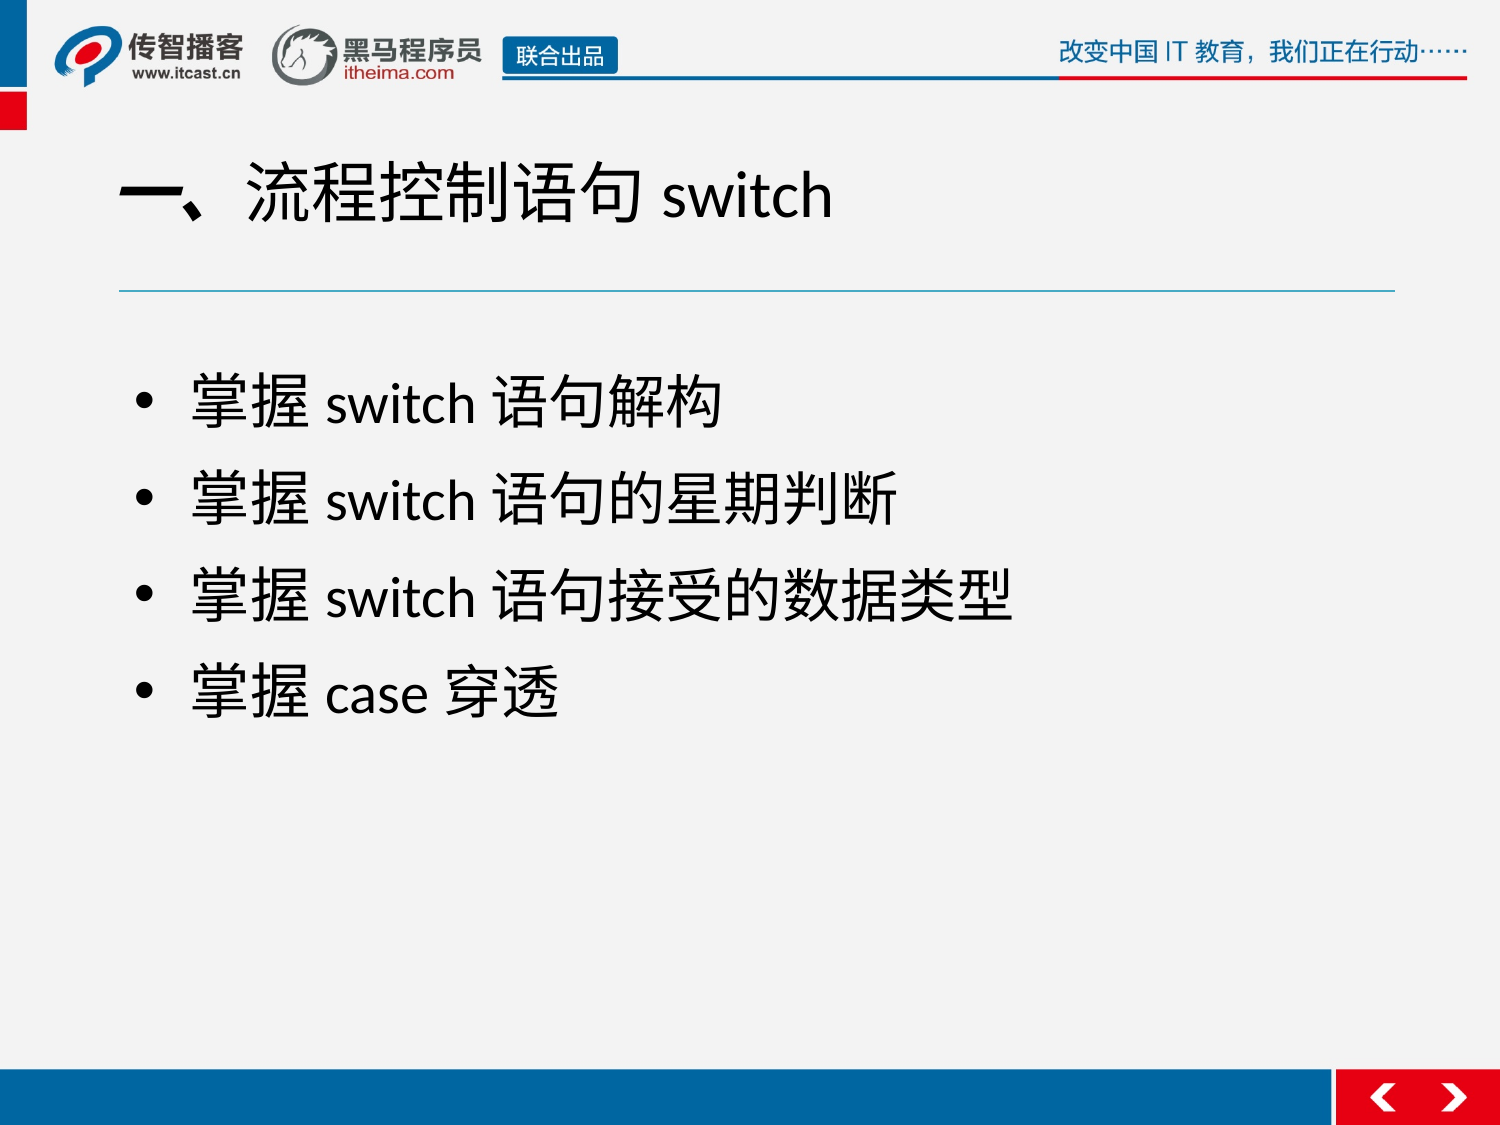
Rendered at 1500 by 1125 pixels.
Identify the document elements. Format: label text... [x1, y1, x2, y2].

picture [0, 0, 1500, 1125]
text_box 掌握switch语句解构 掌握switch语句的星期判断 掌握switch语句接受的数据类型 掌握case穿透 [118, 355, 1382, 1064]
title 一、流程控制语句switch [64, 25, 1328, 356]
